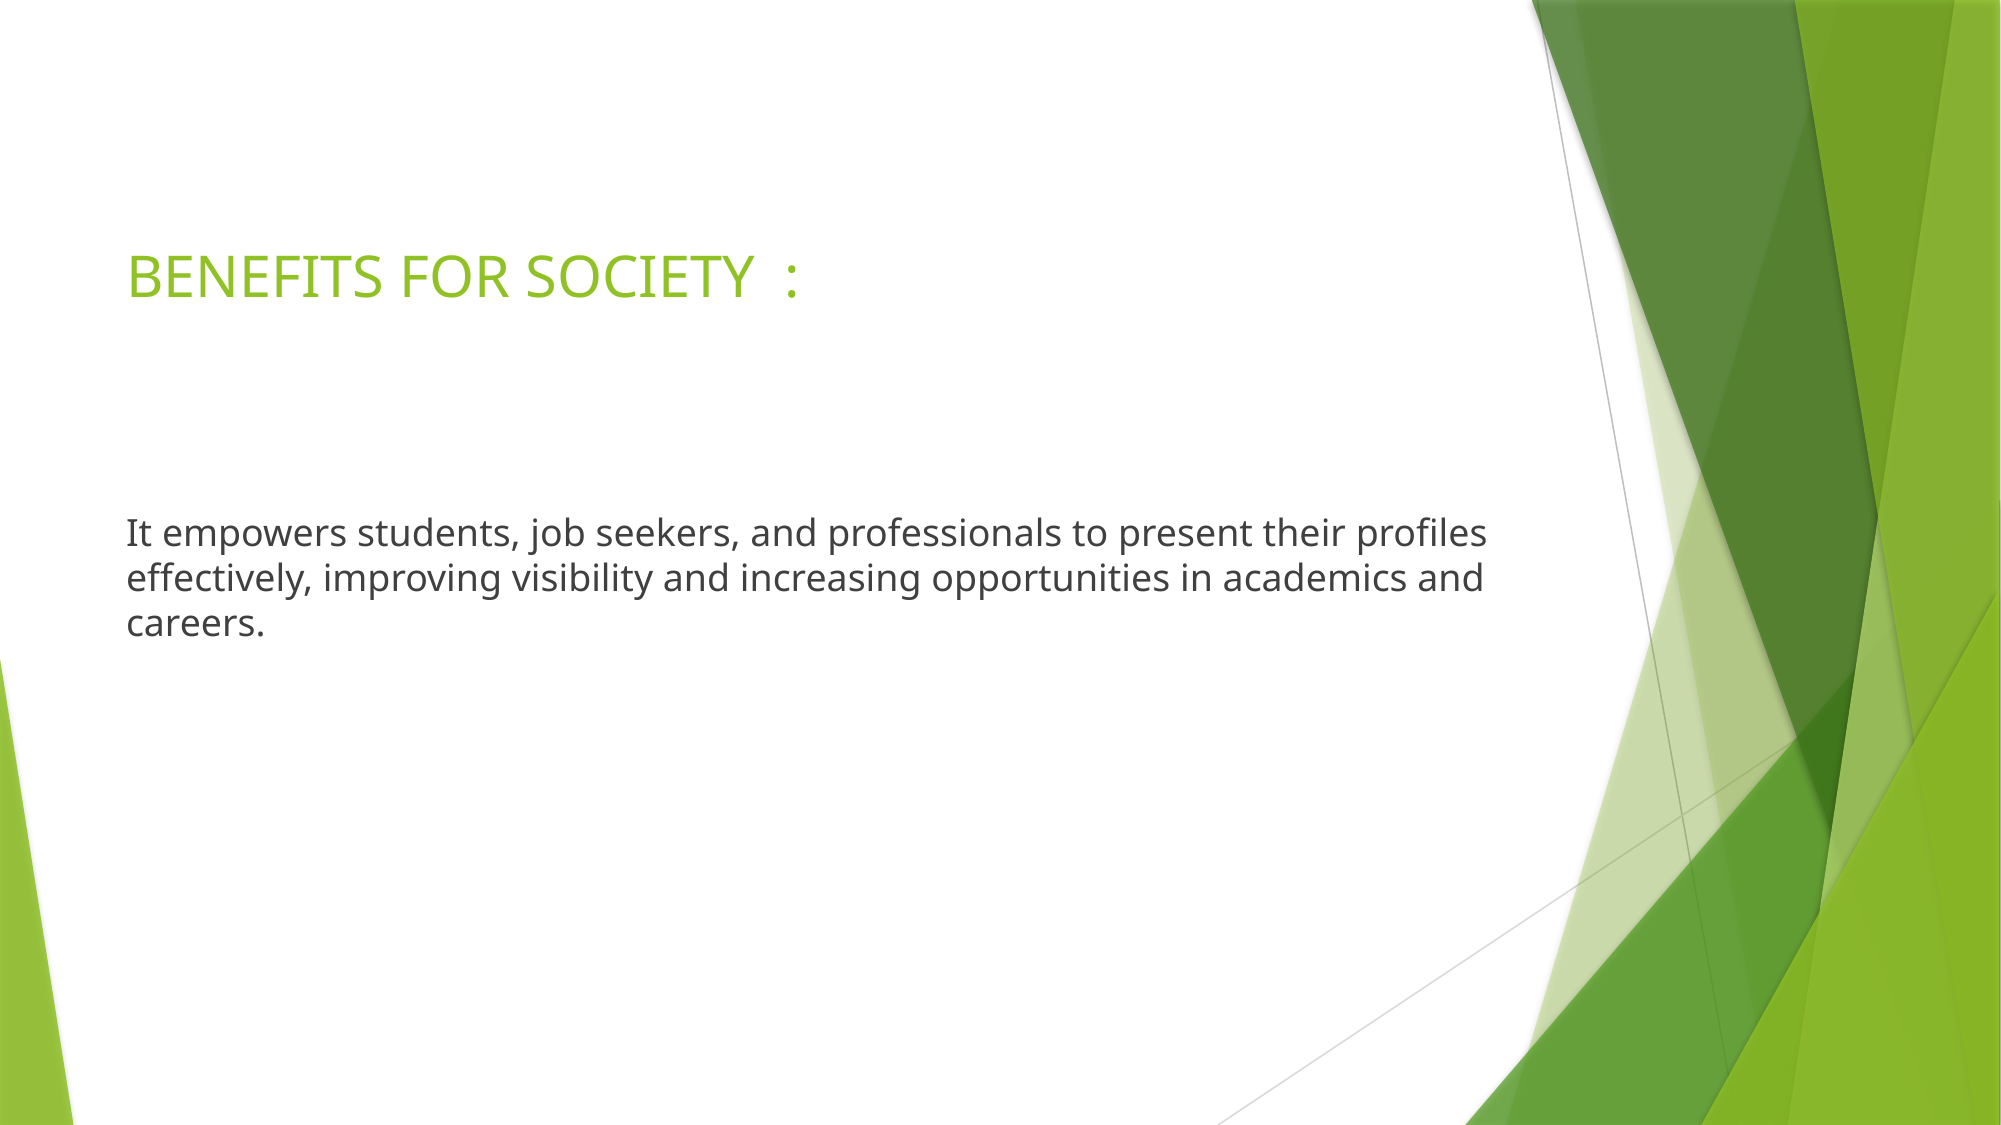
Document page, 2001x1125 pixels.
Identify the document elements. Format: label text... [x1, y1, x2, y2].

title BENEFITS FOR SOCIETY : [111, 232, 1522, 317]
list It empowers students, job seekers, and professionals to present their profiles effectively, improving visibility and increasing opportunities in academics and careers. [111, 501, 1522, 776]
